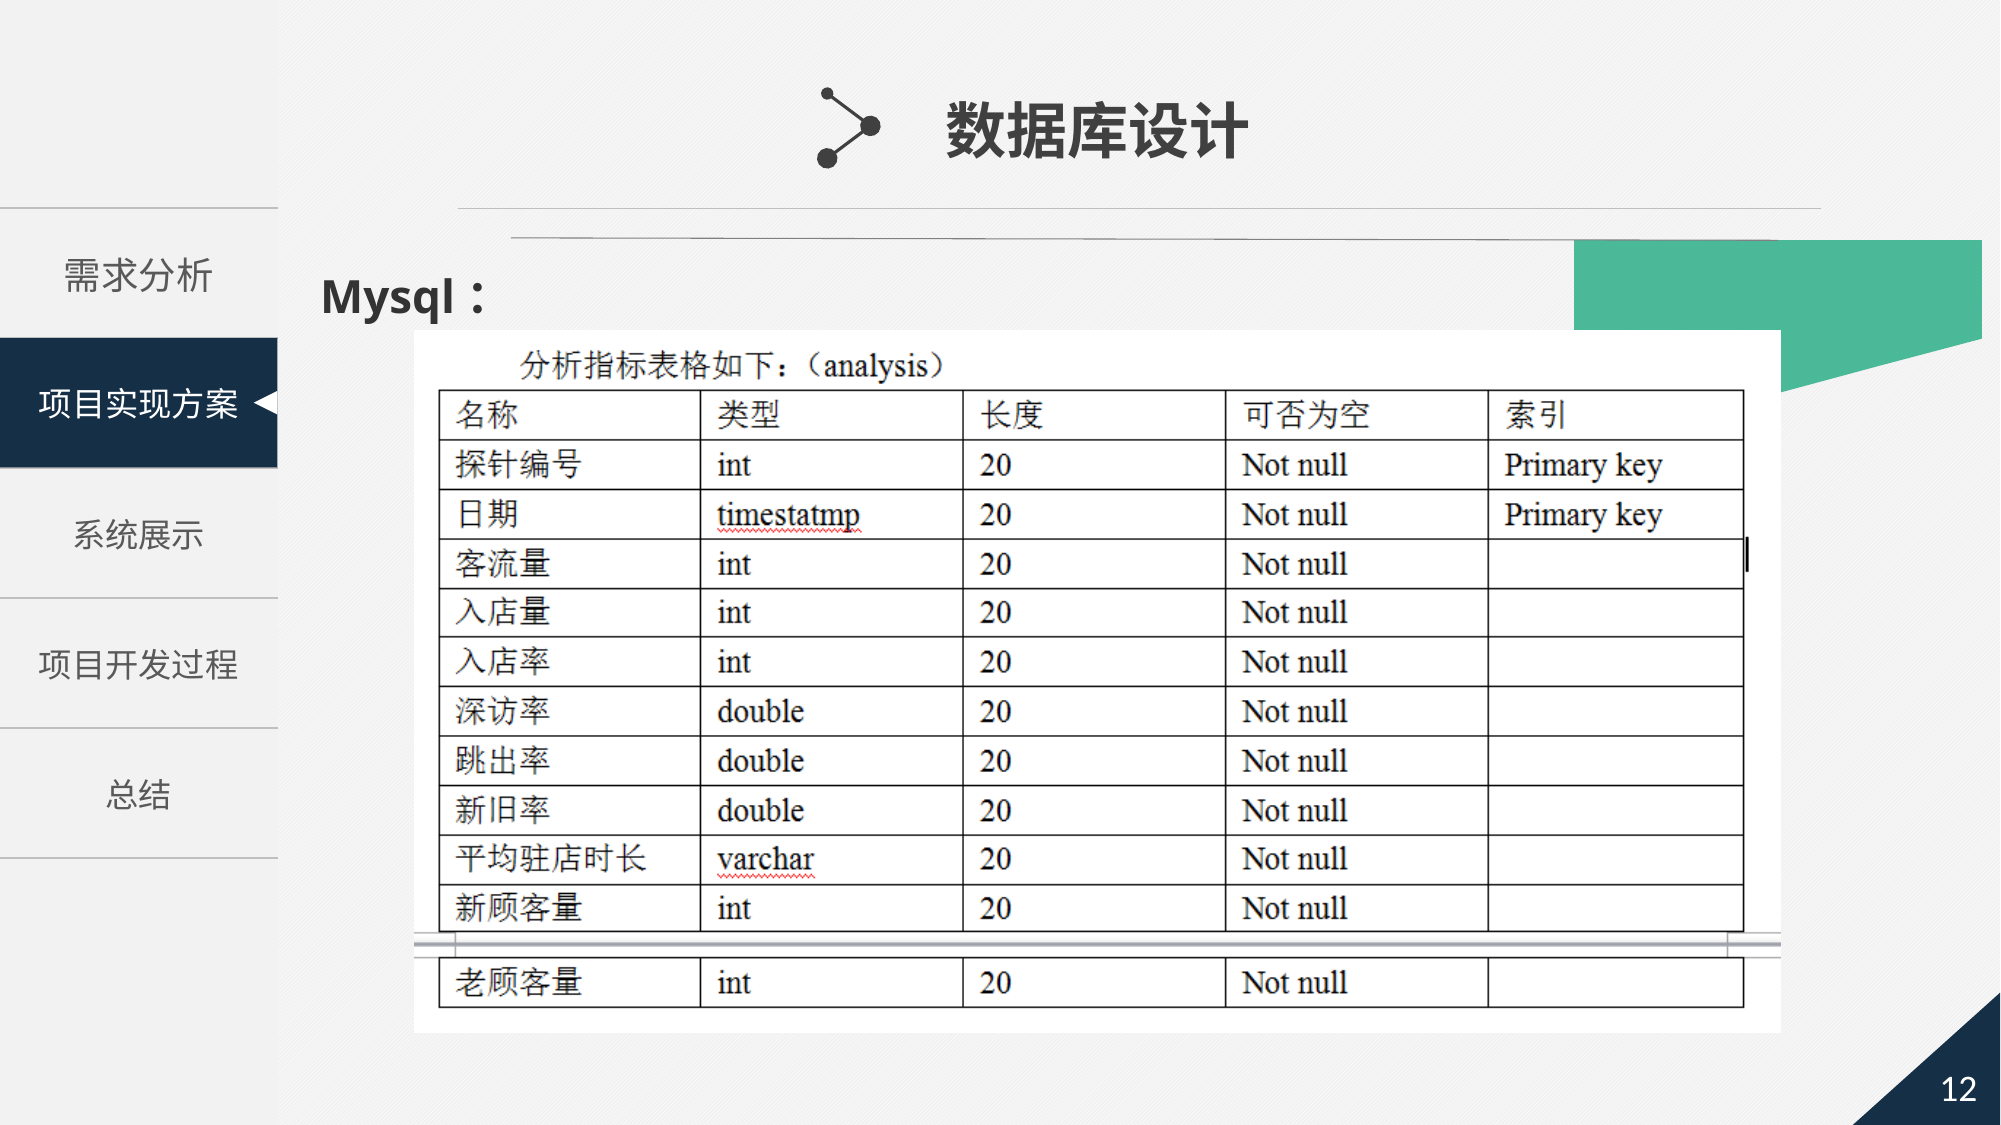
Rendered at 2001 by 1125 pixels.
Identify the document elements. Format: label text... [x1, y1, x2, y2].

picture [414, 330, 1781, 1034]
text_box [1574, 240, 1982, 393]
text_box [827, 93, 871, 159]
text_box 数据库设计 [929, 84, 1266, 173]
text_box Mysql： [305, 260, 763, 331]
